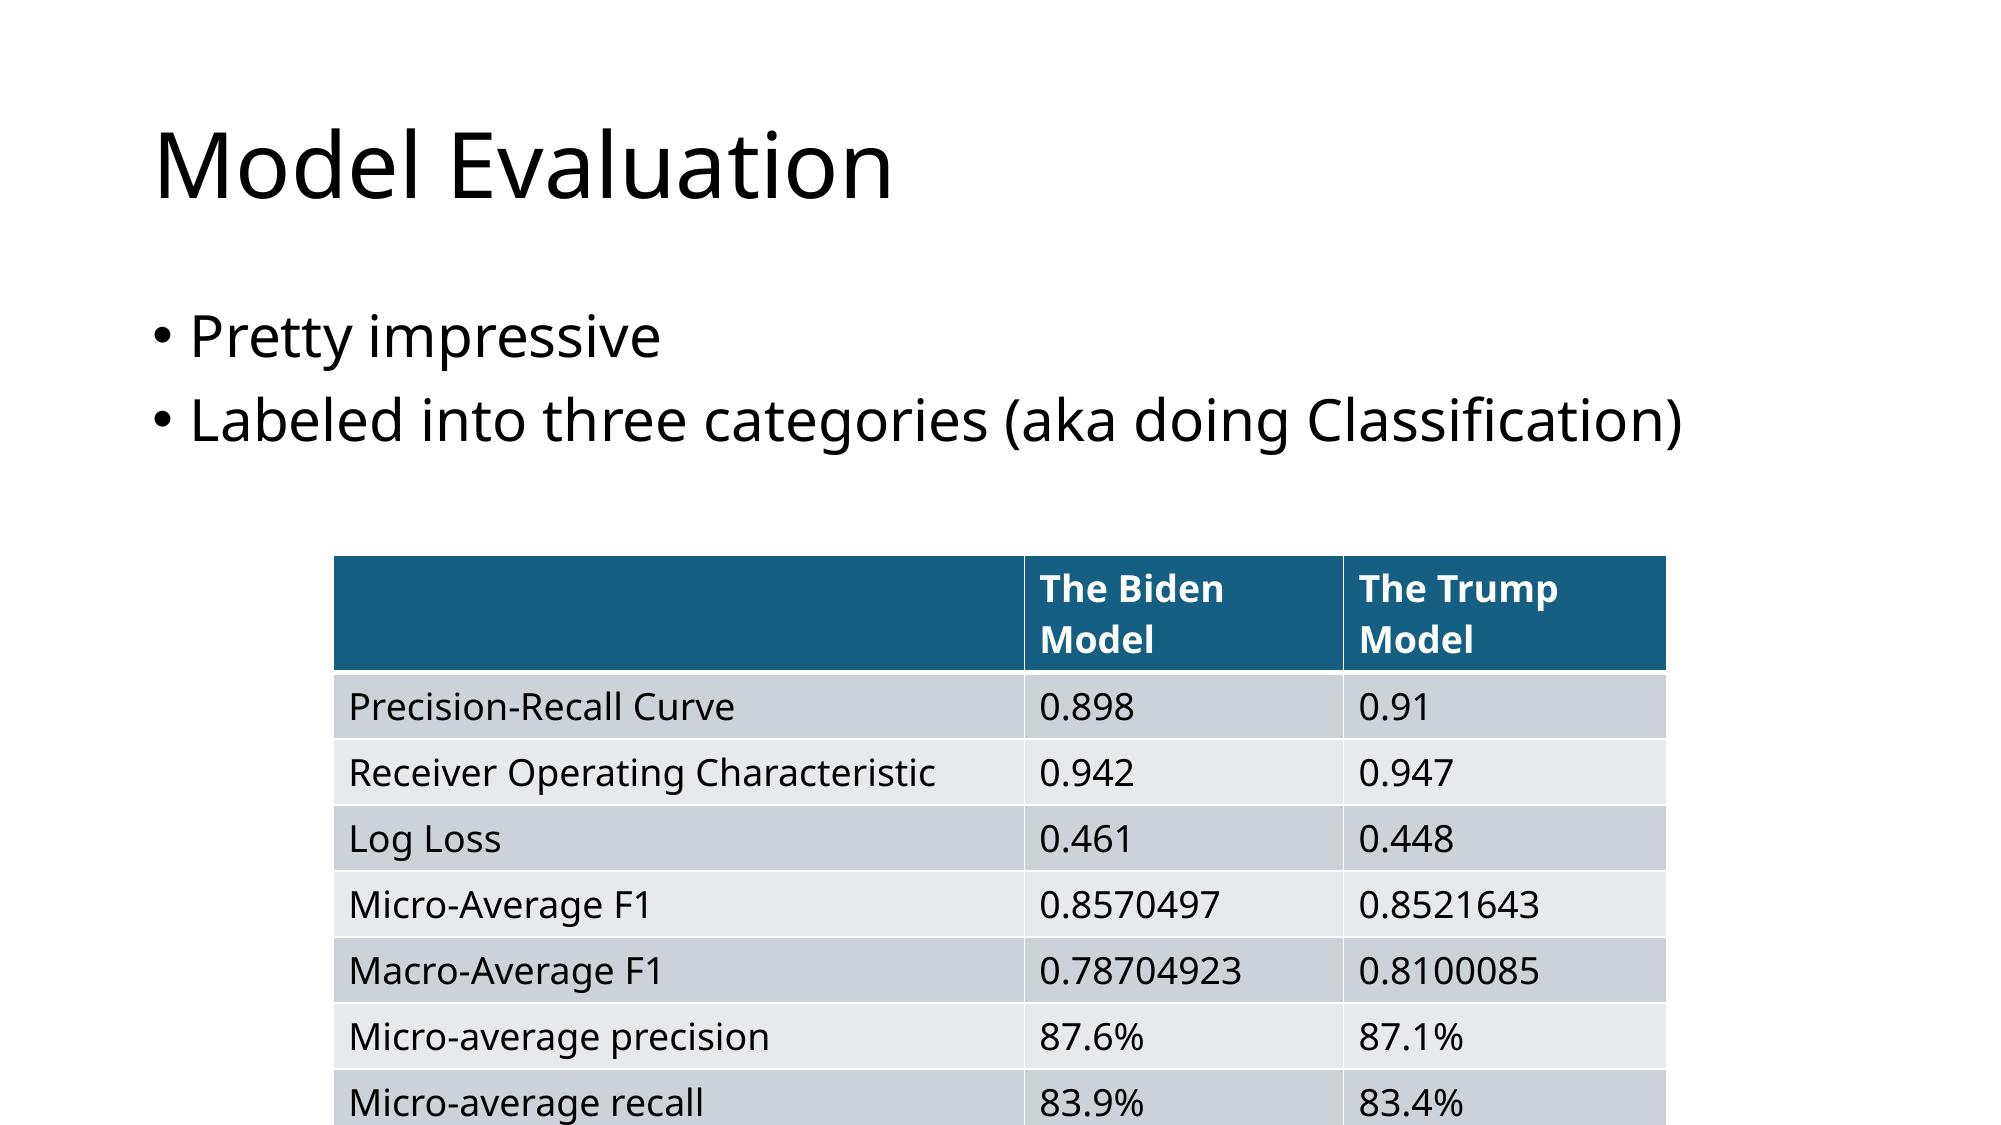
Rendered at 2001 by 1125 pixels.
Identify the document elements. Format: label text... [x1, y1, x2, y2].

title Model Evaluation [137, 59, 1863, 278]
table_cell 0.947 [1344, 740, 1666, 804]
table_cell Log Loss [334, 806, 1024, 870]
table_cell 0.8100085 [1344, 938, 1666, 1002]
table_cell Micro-Average F1 [334, 872, 1024, 936]
table_cell 0.898 [1025, 675, 1343, 738]
table_cell 0.942 [1025, 740, 1343, 804]
table_cell 0.461 [1025, 806, 1343, 870]
table_cell Precision-Recall Curve [334, 675, 1024, 738]
list Pretty impressive Labeled into three categories (aka doing Classification) [137, 299, 1863, 1014]
table_cell Micro-average recall [334, 1070, 1024, 1125]
table_cell 87.6% [1025, 1004, 1343, 1068]
table_cell Macro-Average F1 [334, 938, 1024, 1002]
table_cell 87.1% [1344, 1004, 1666, 1068]
table_header The Trump Model [1344, 556, 1666, 670]
table_cell 83.9% [1025, 1070, 1343, 1125]
table_cell 0.78704923 [1025, 938, 1343, 1002]
table_cell 0.448 [1344, 806, 1666, 870]
table_cell 0.8570497 [1025, 872, 1343, 936]
table_cell 83.4% [1344, 1070, 1666, 1125]
table_cell Micro-average precision [334, 1004, 1024, 1068]
table_header The Biden Model [1025, 556, 1343, 670]
table_cell 0.8521643 [1344, 872, 1666, 936]
table_cell Receiver Operating Characteristic [334, 740, 1024, 804]
table_header [334, 556, 1024, 670]
table_cell 0.91 [1344, 675, 1666, 738]
